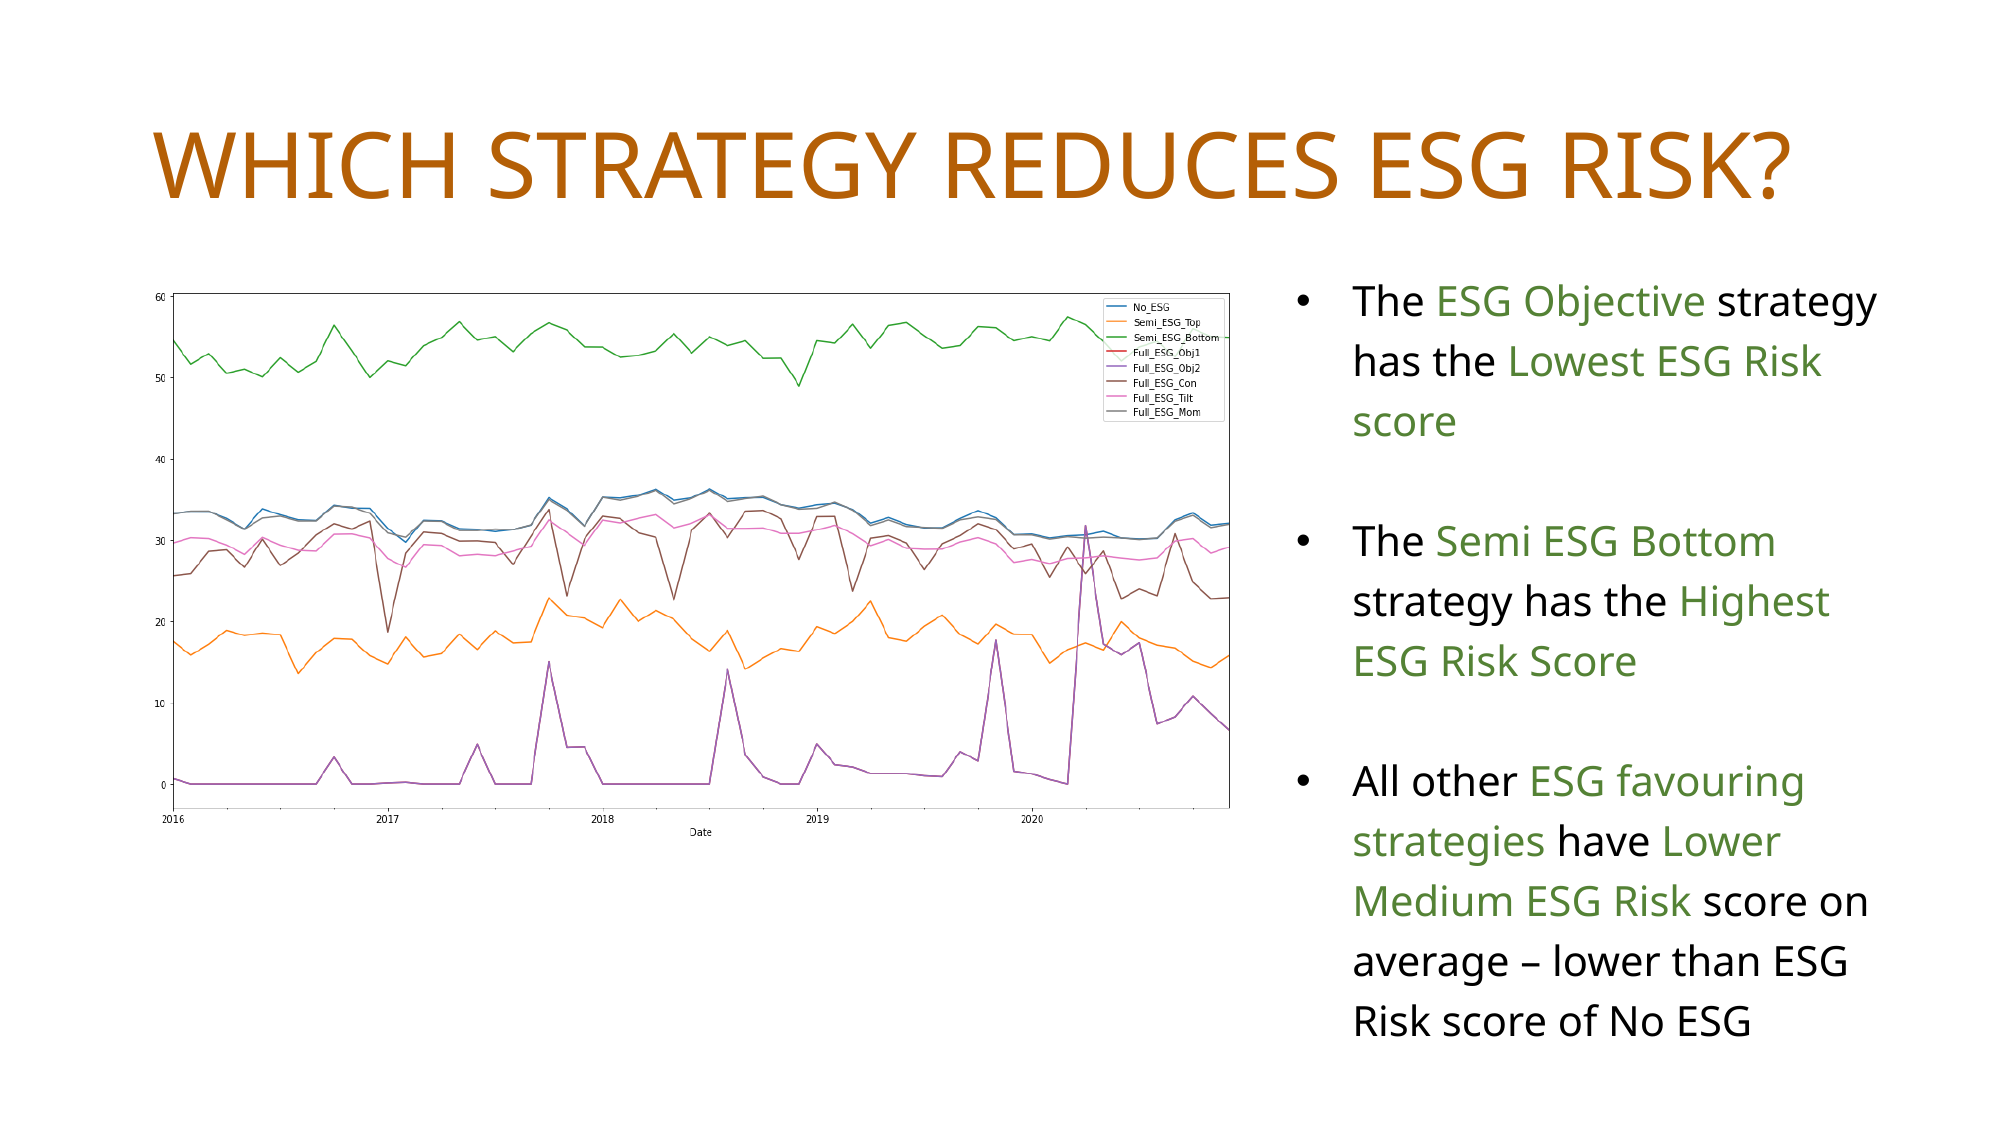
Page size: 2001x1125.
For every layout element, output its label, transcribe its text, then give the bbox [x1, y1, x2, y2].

title WHICH STRATEGY REDUCES ESG RISK? [137, 59, 1895, 278]
picture [147, 286, 1235, 843]
text_box The ESG Objective strategy has the Lowest ESG Risk score The Semi ESG Bottom strategy has the Highest ESG Risk Score All other ESG favouring strategies have Lower Medium ESG Risk score on average – lower than ESG Risk score of No ESG [1281, 257, 1895, 1098]
